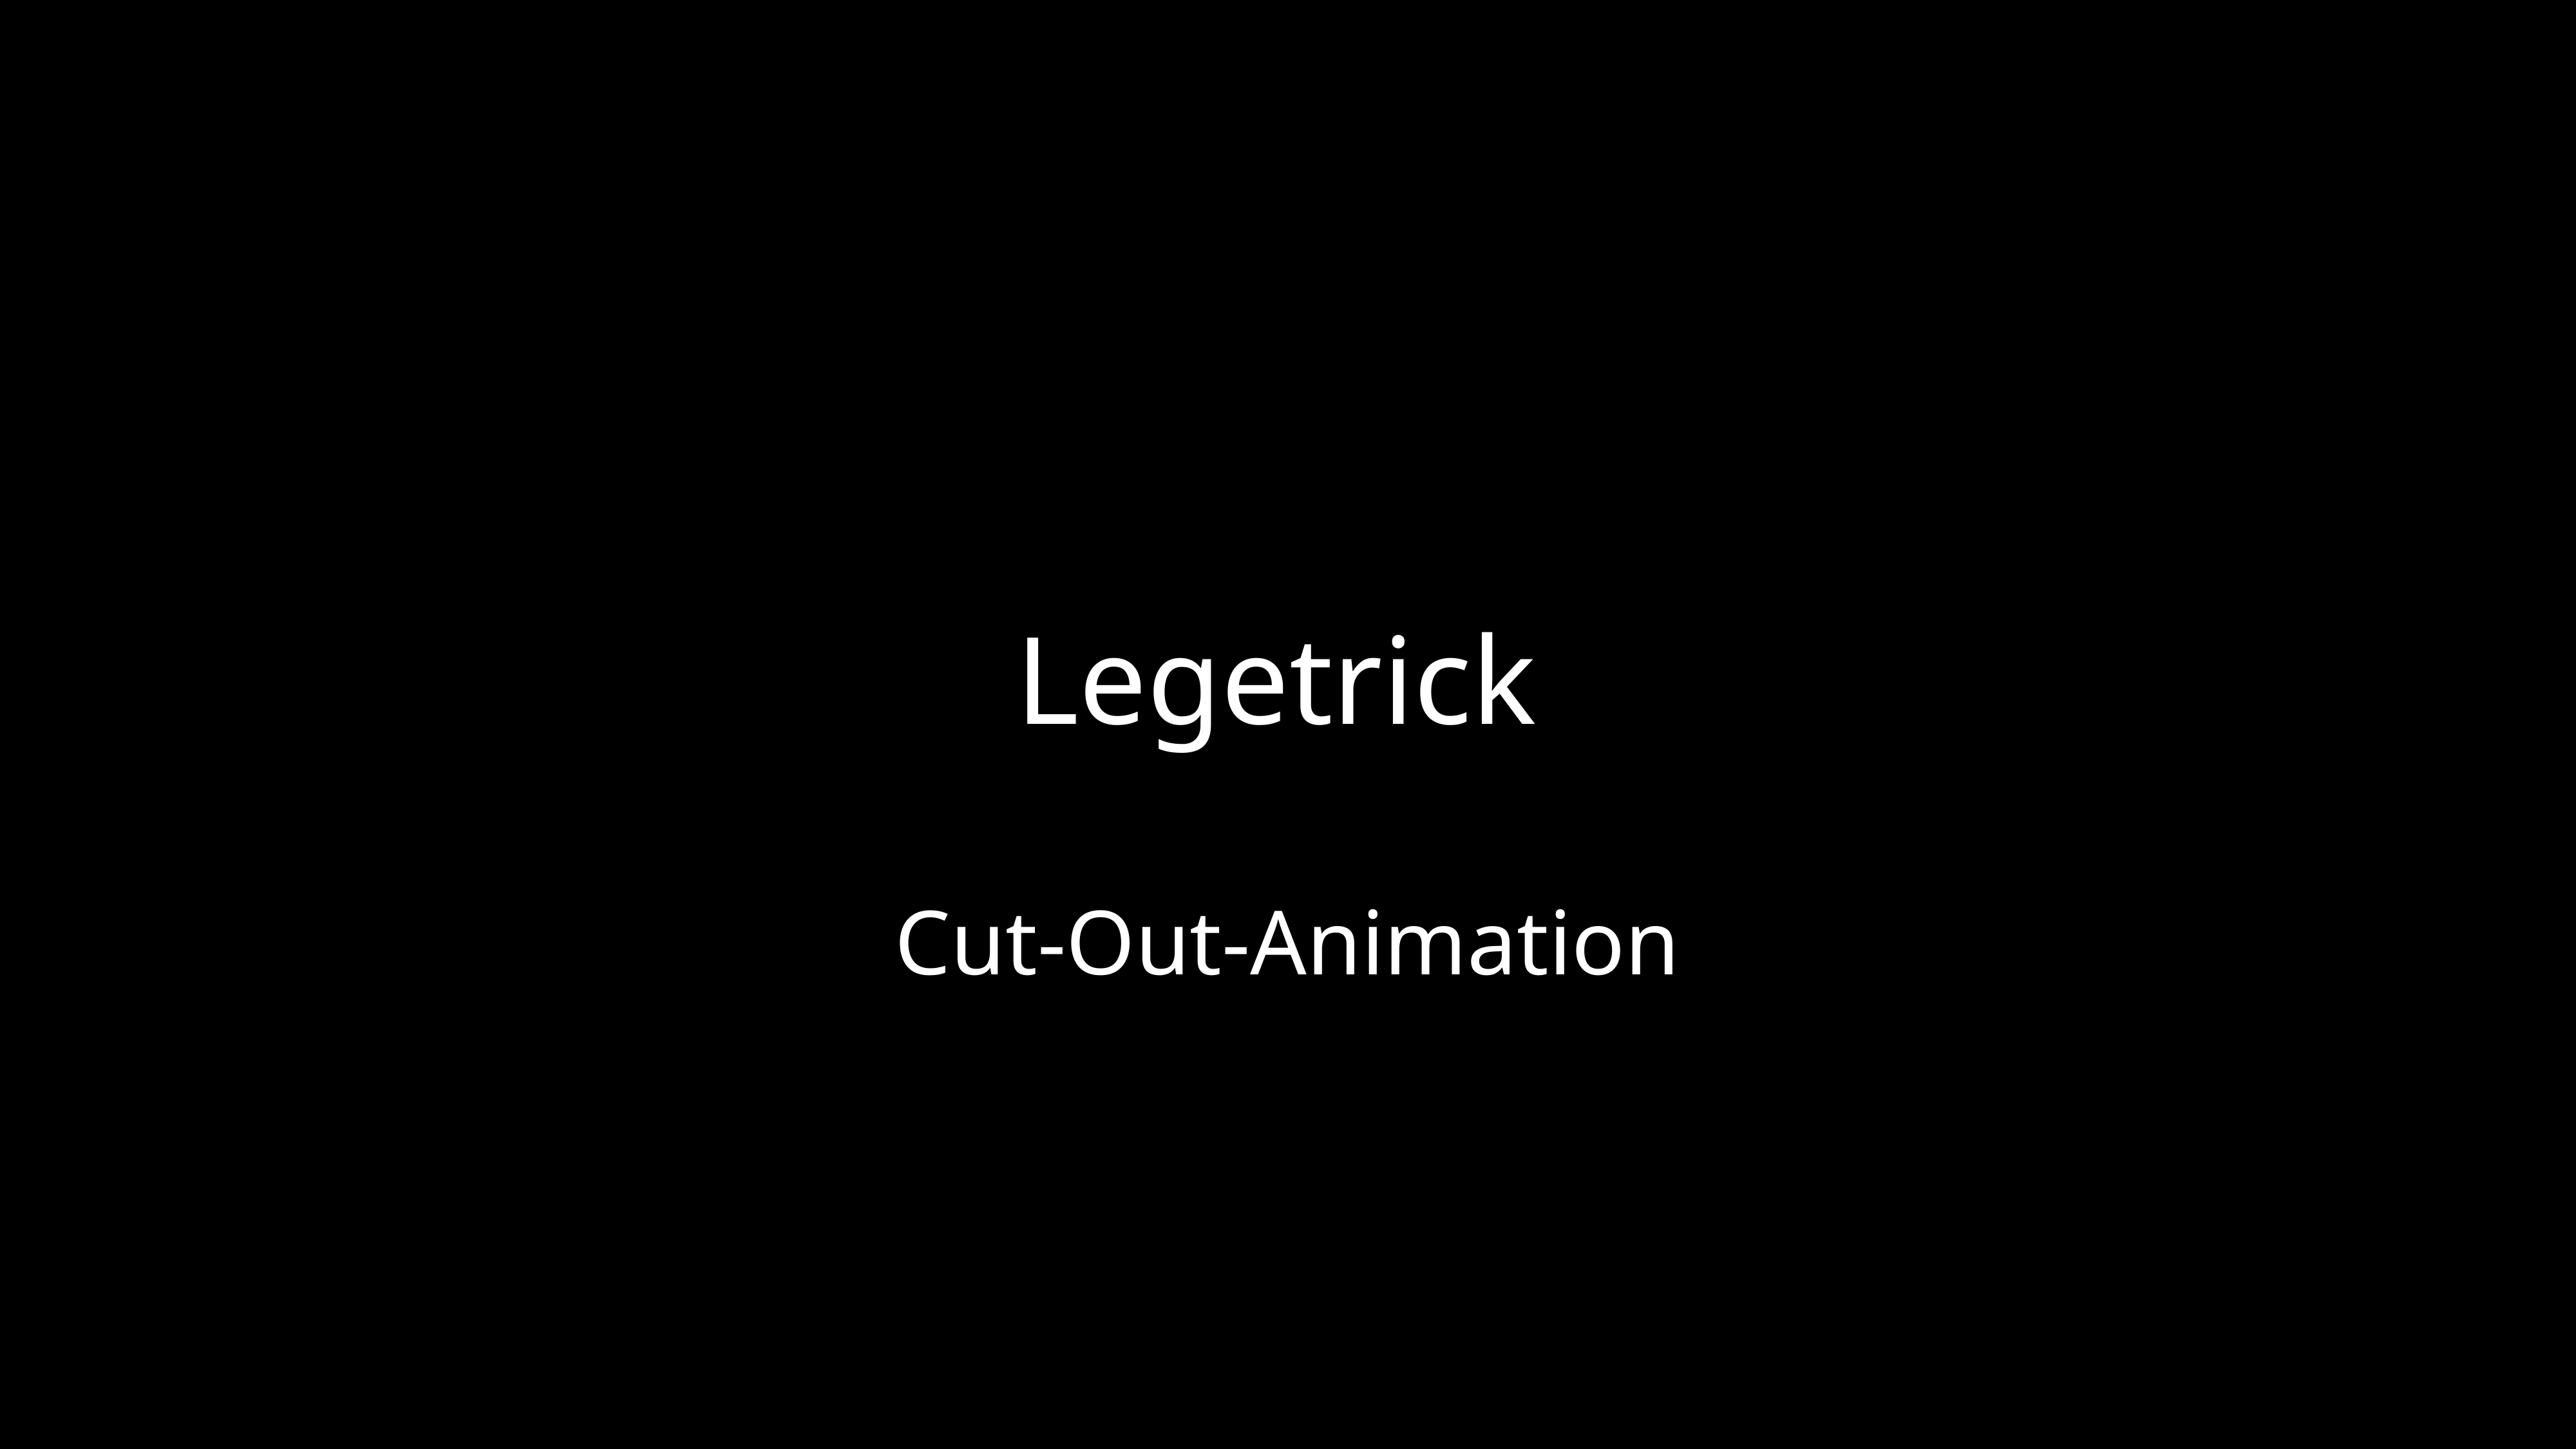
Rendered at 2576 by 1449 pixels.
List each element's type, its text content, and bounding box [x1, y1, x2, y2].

text_box Legetrick Cut-Out-Animation [187, 589, 2389, 1031]
